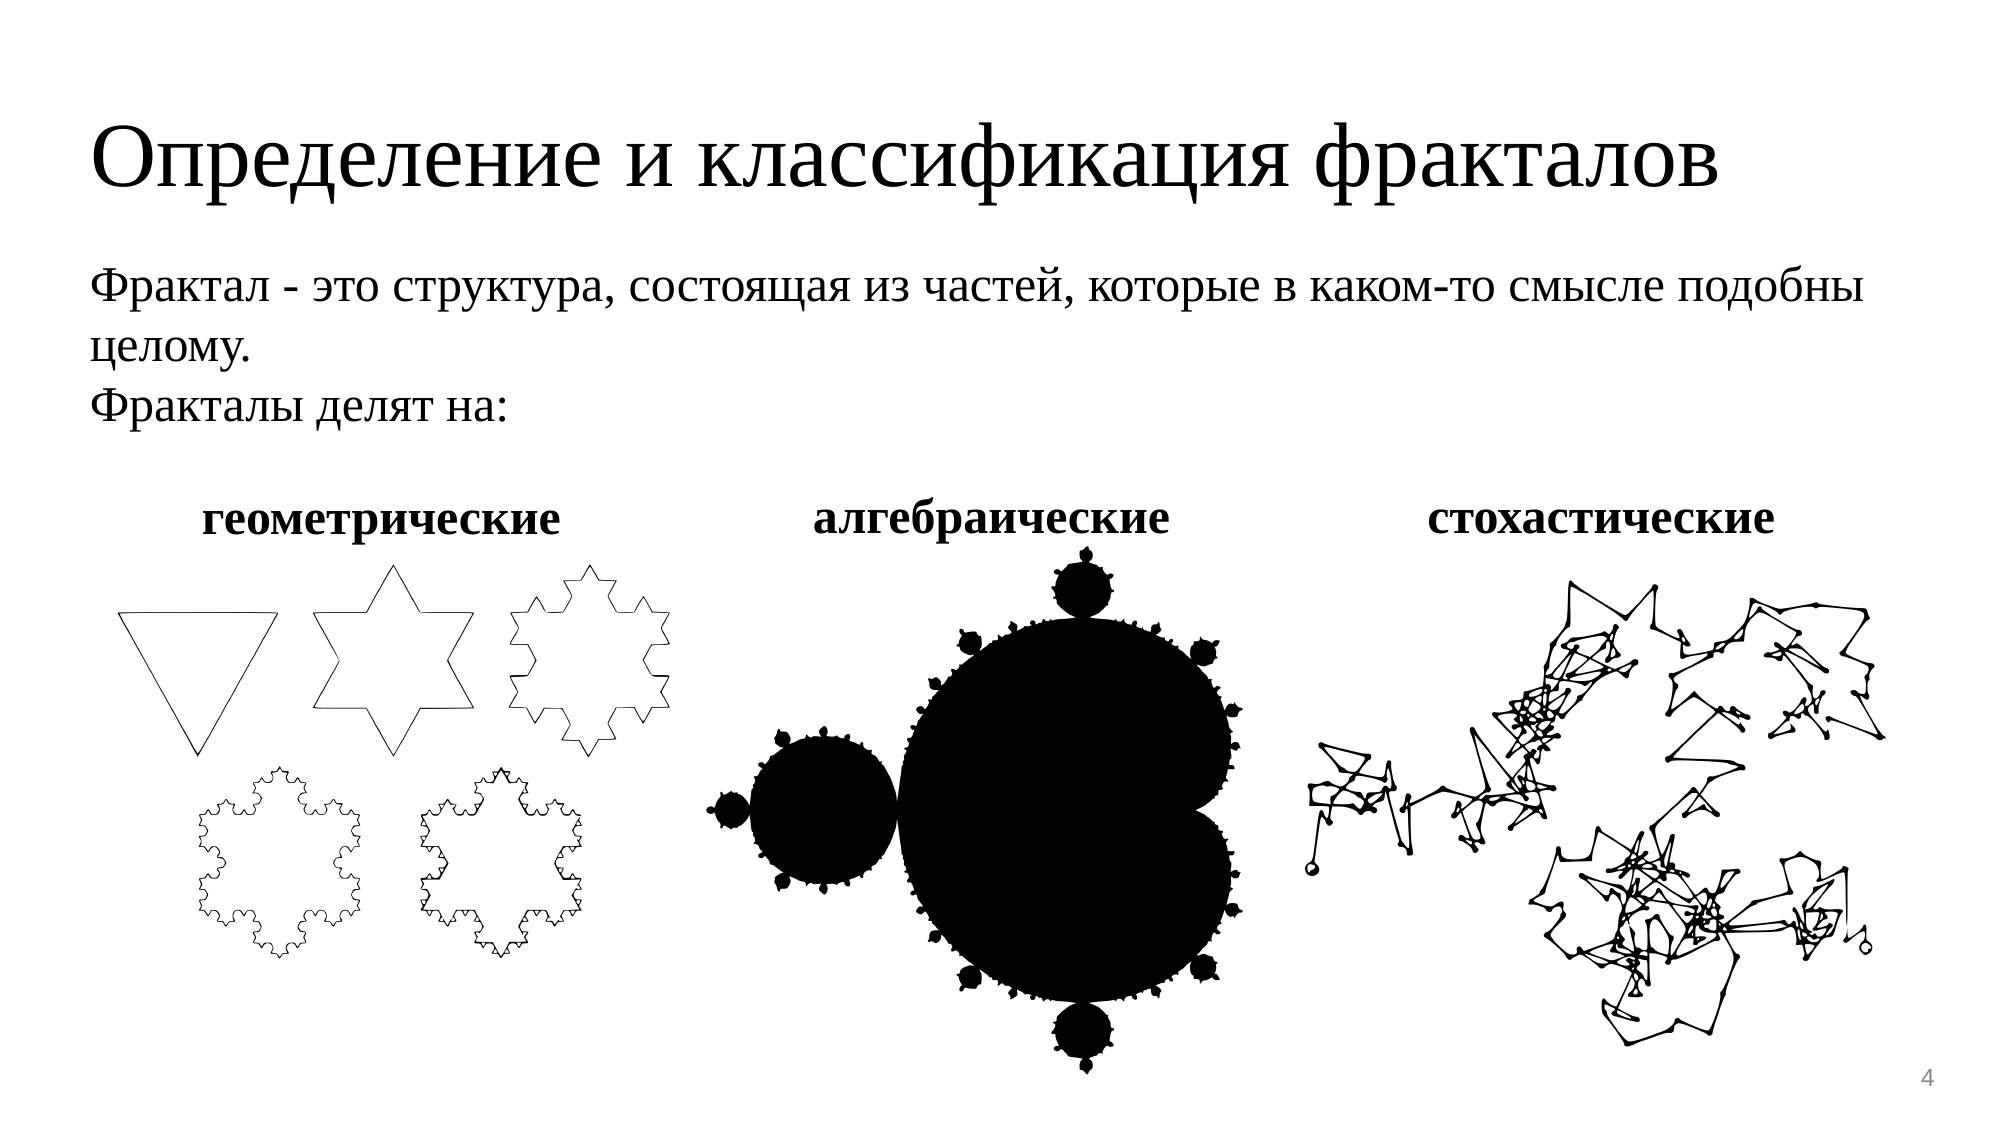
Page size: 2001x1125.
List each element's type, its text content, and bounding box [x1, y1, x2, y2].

picture [669, 532, 1282, 1077]
list алгебраические [703, 439, 1280, 532]
title Определение и классификация фракталов [75, 48, 1800, 244]
text_box стохастические [1313, 439, 1890, 552]
slide_number 4 [1499, 1046, 1950, 1107]
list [93, 552, 669, 1004]
list геометрические [93, 439, 670, 552]
text_box Фрактал - это структура, состоящая из частей, которые в каком-то смысле подобны целому. Фракталы делят на: [74, 244, 1898, 439]
picture [1285, 567, 1898, 1059]
